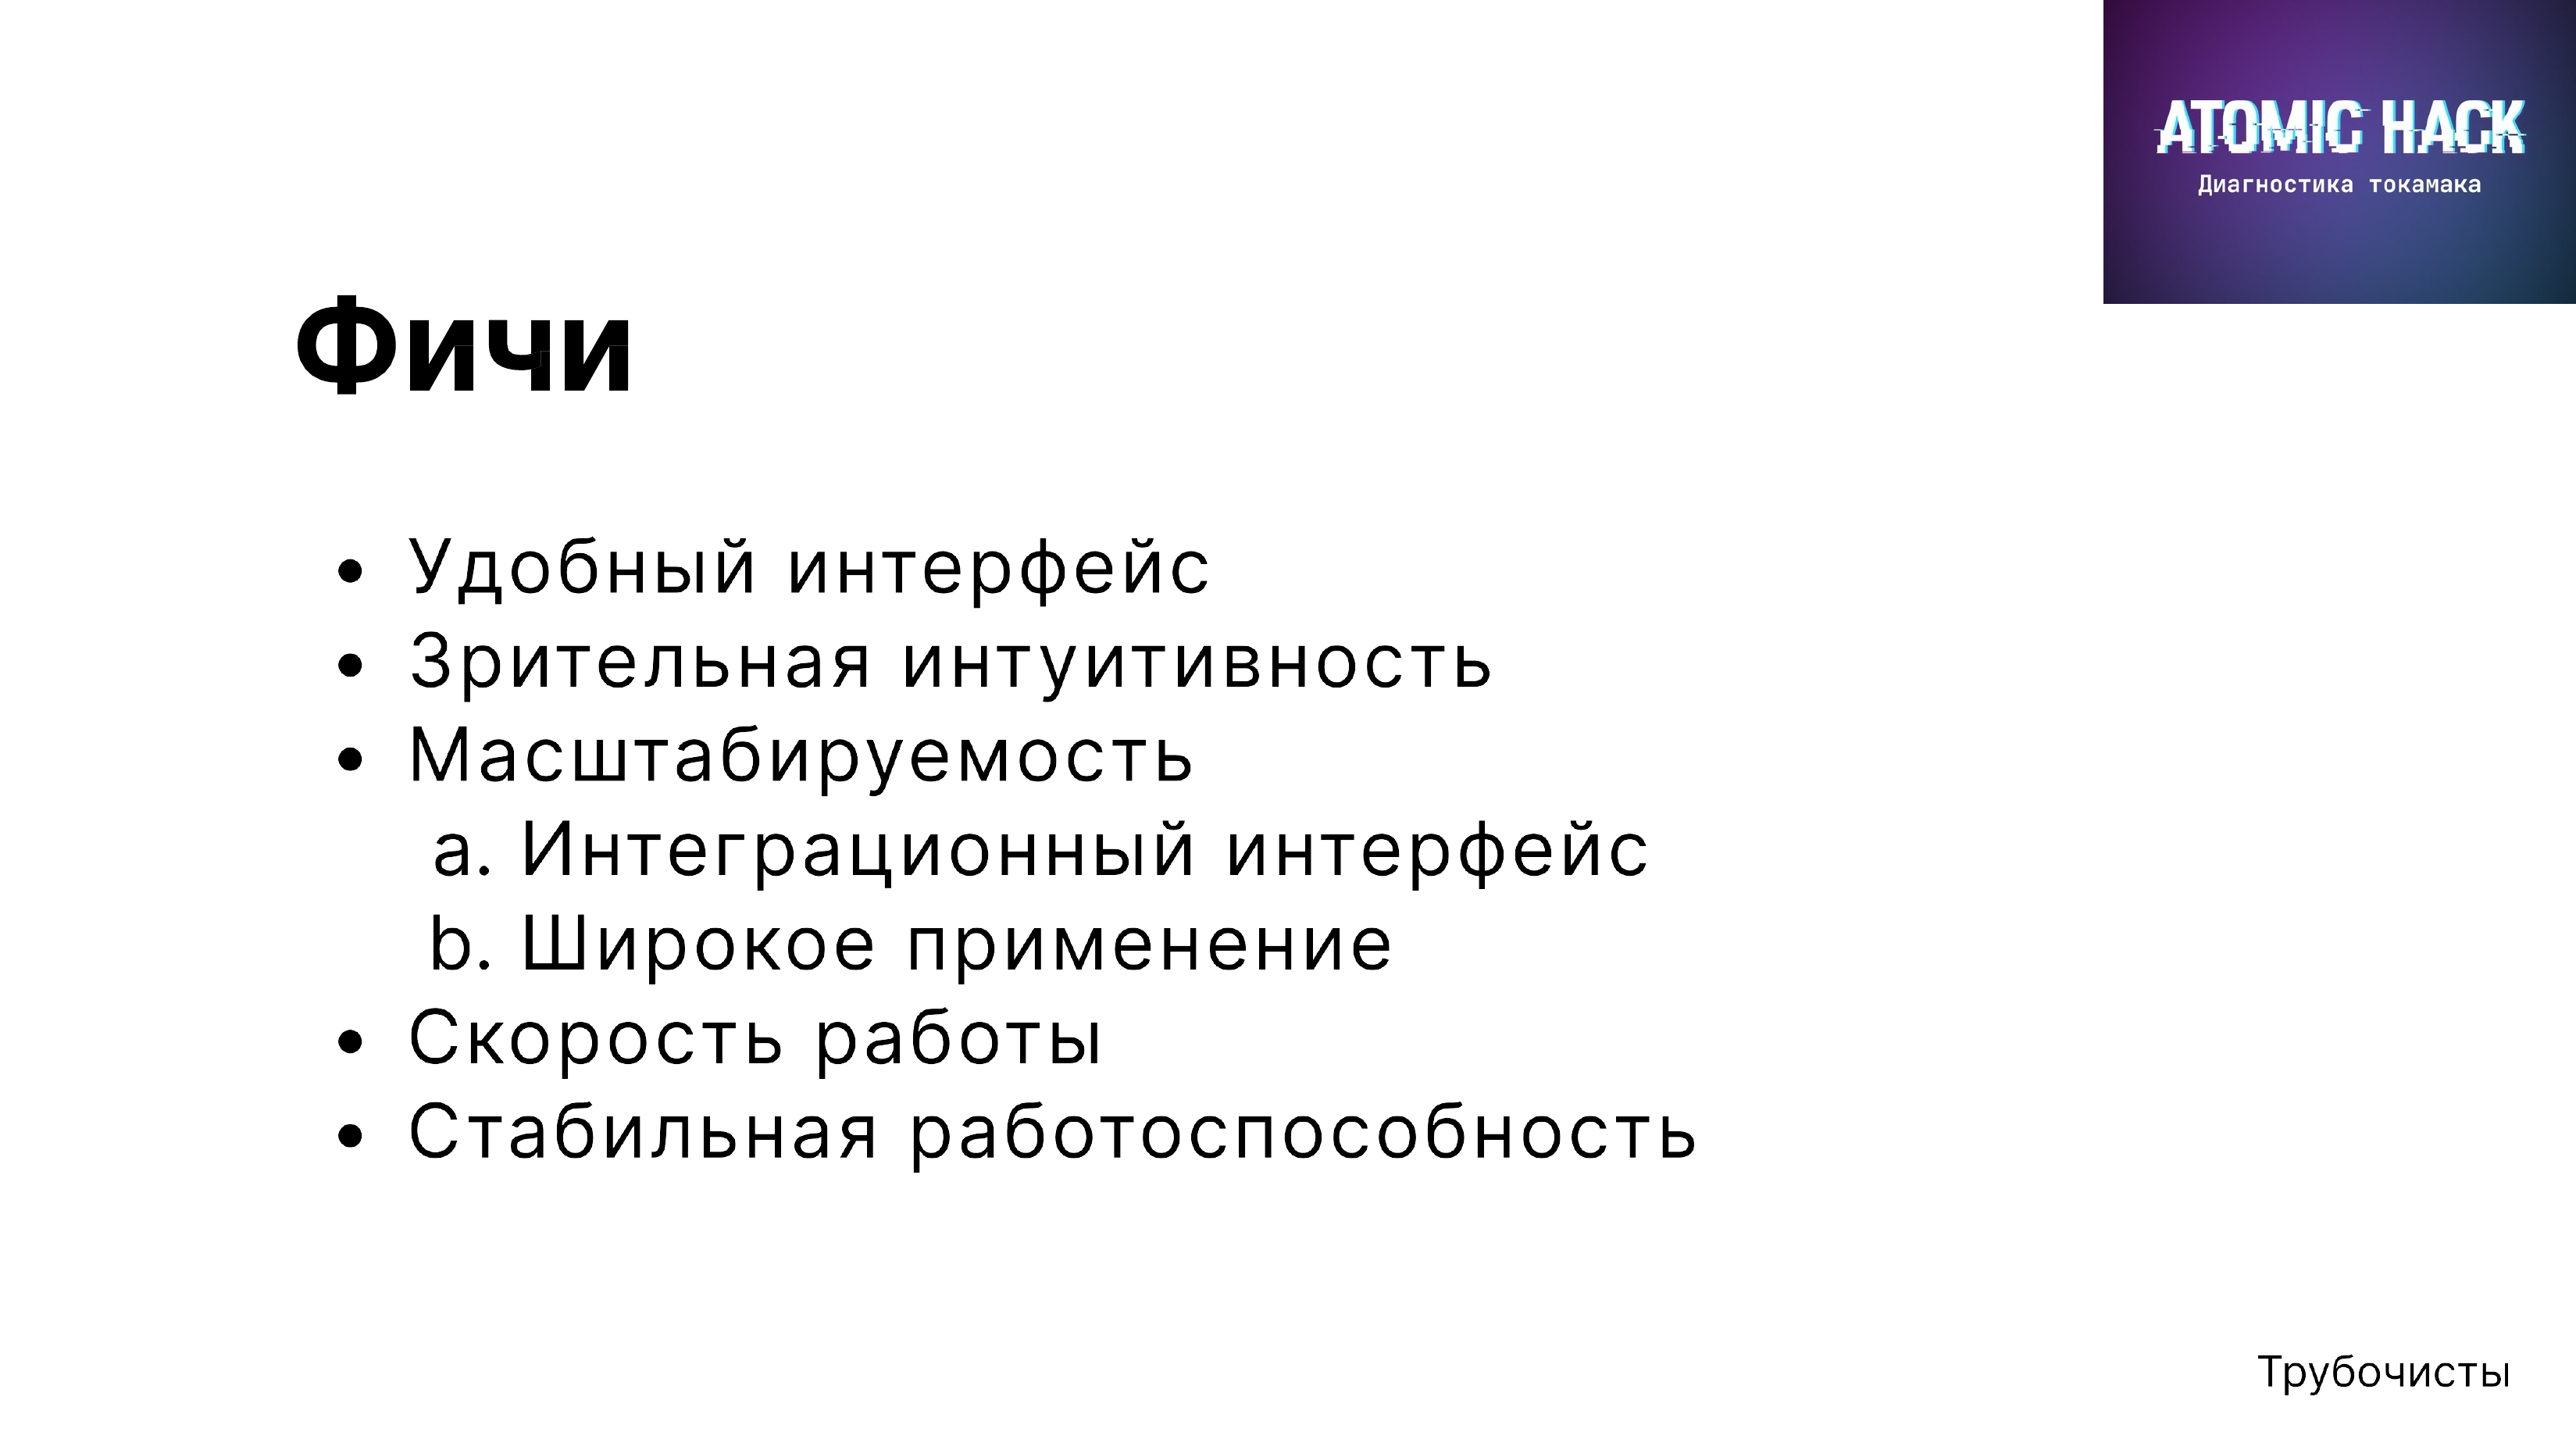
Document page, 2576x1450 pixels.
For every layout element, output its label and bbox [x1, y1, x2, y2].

picture [2103, 0, 2576, 304]
text_box [565, 320, 629, 391]
text_box [488, 320, 550, 391]
picture [338, 536, 1694, 1173]
text_box [410, 320, 473, 391]
text_box [298, 295, 396, 395]
picture [2258, 1353, 2508, 1395]
